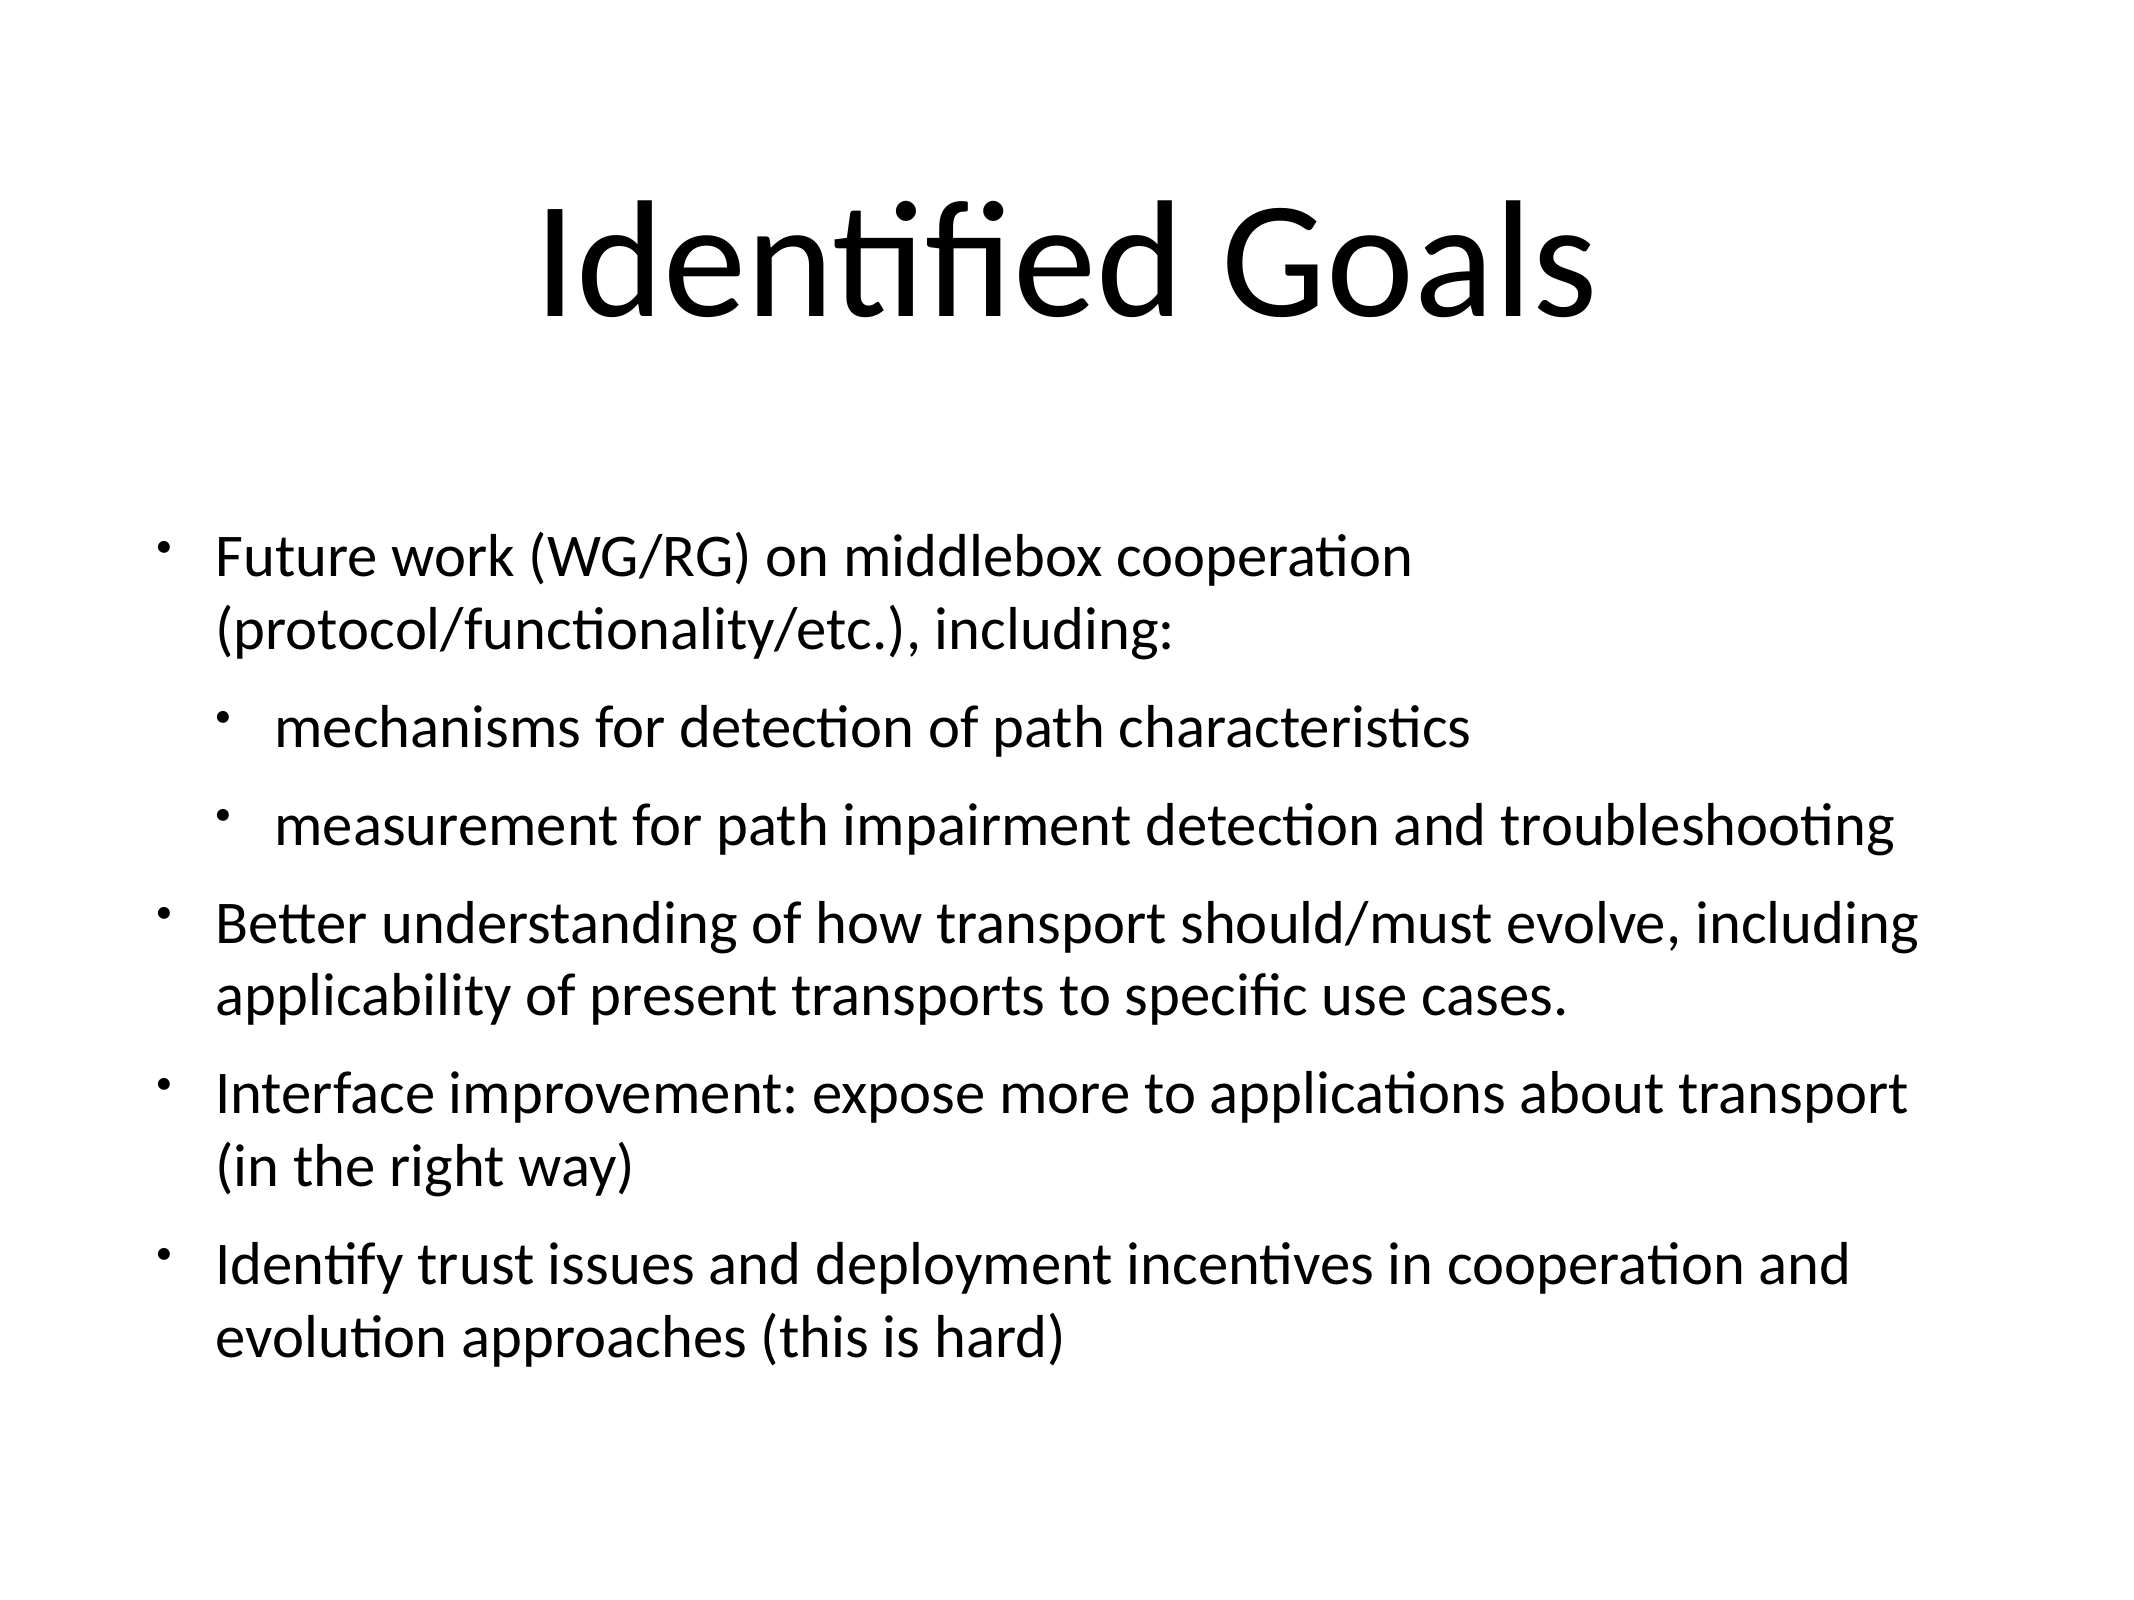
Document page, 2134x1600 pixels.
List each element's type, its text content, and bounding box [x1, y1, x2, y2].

title Identified Goals [155, 72, 1978, 426]
list Future work (WG/RG) on middlebox cooperation (protocol/functionality/etc.), including: mechanisms for detection of path characteristics measurement for path impairment detection and troubleshooting Better understanding of how transport should/must evolve, including applicability of present transports to specific use cases. Interface improvement: expose more to applications about transport (in the right way) Identify trust issues and deployment incentives in cooperation and evolution approaches (this is hard) [155, 426, 1978, 1459]
